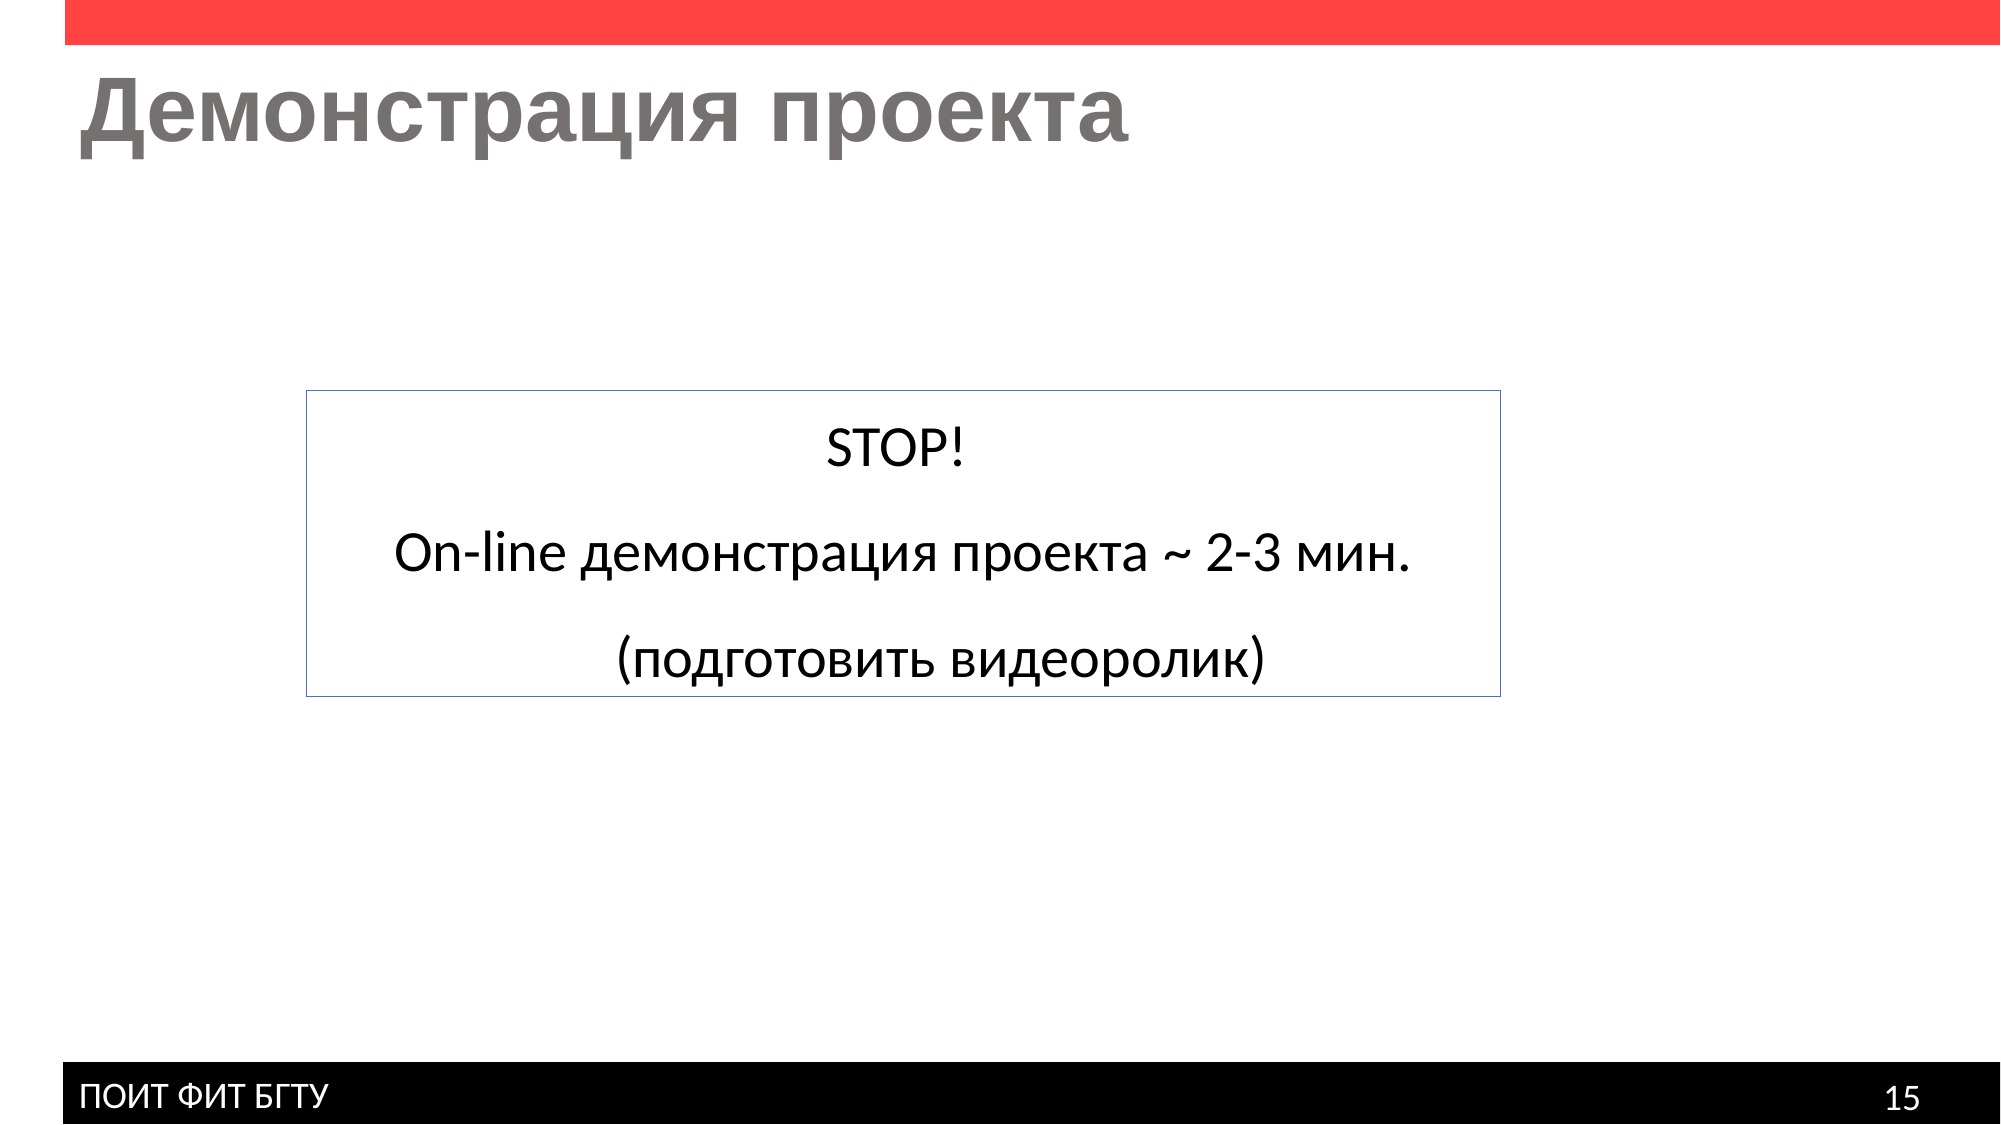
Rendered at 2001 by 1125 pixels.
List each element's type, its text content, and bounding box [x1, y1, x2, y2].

text_box Демонстрация проекта [65, 55, 1898, 273]
text_box STOP! On-line демонстрация проекта ~ 2-3 мин. (подготовить видеоролик) [306, 390, 1501, 697]
